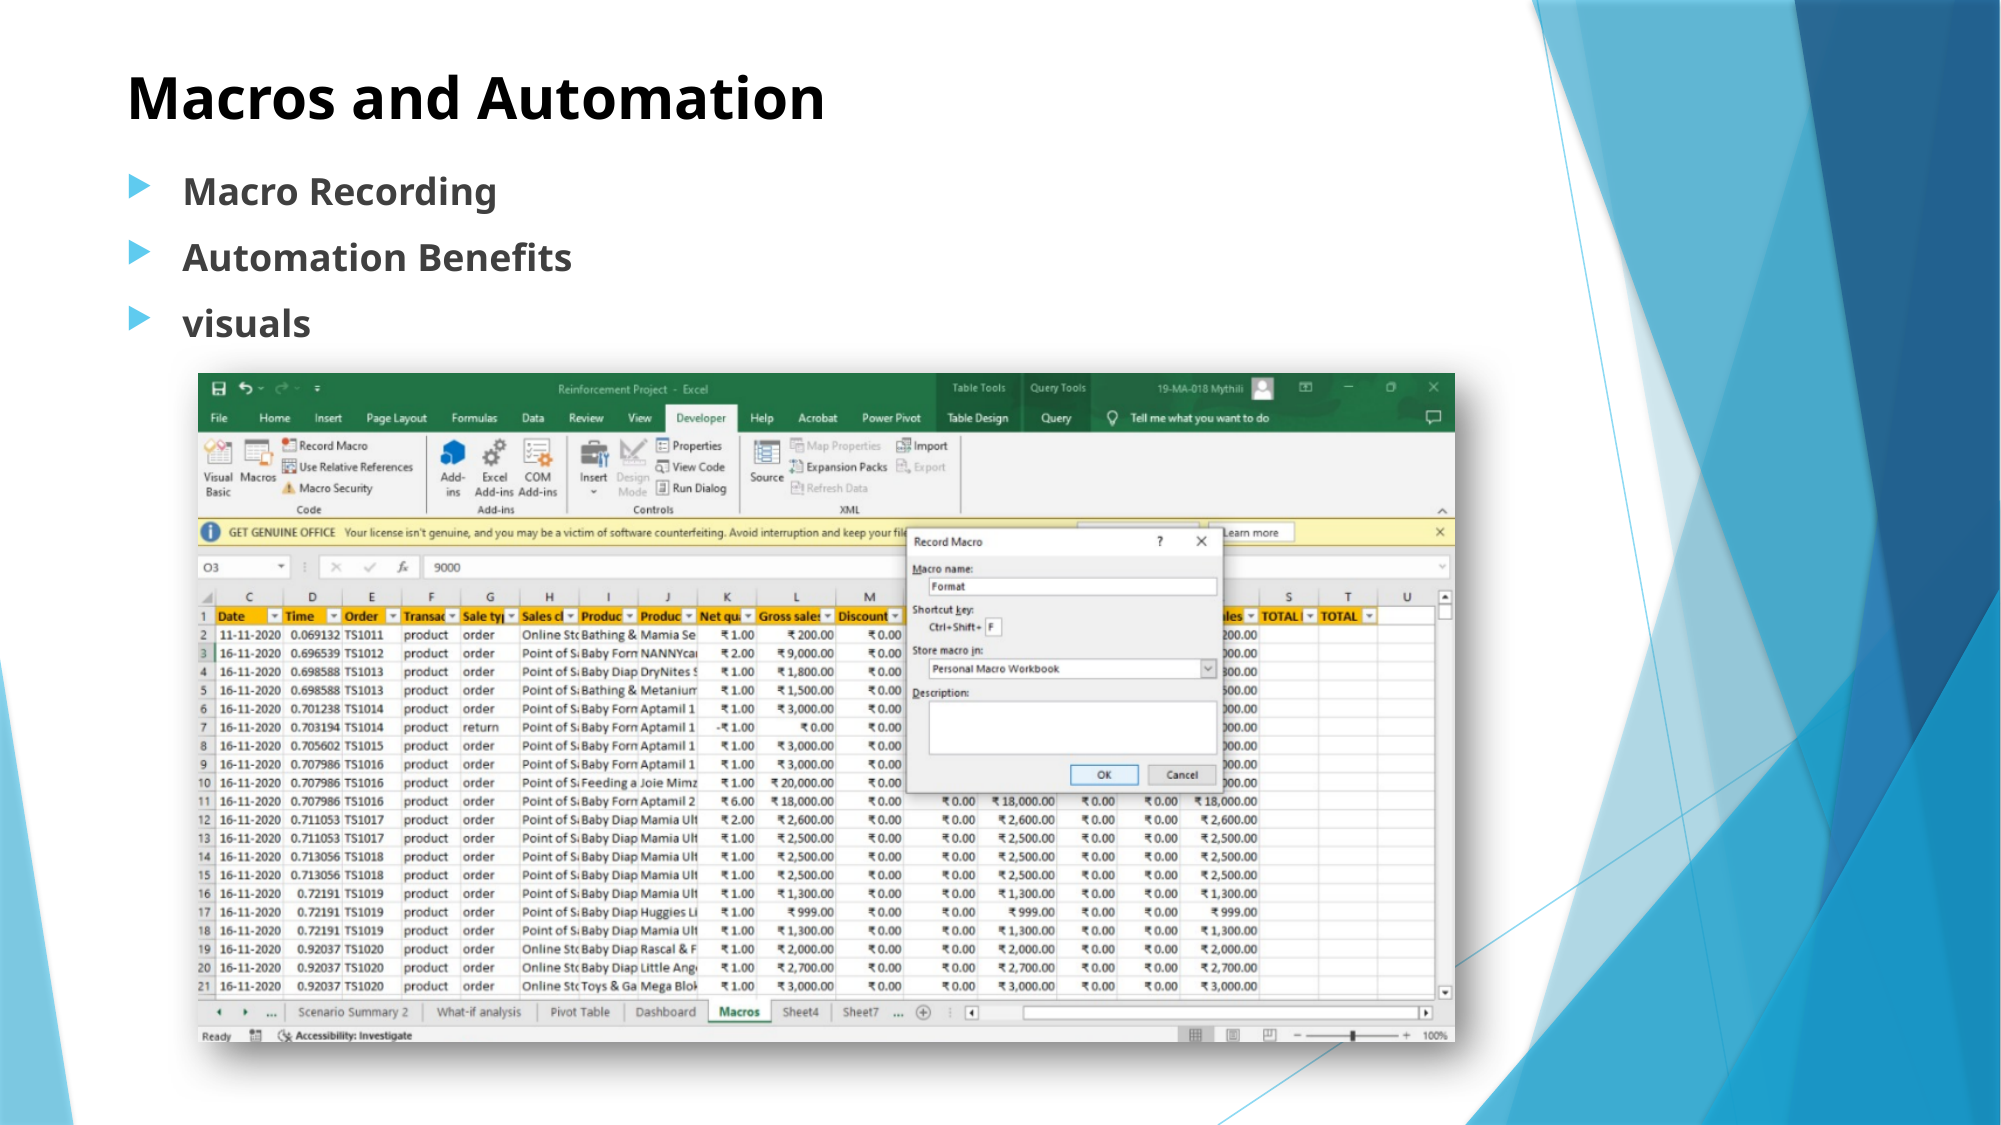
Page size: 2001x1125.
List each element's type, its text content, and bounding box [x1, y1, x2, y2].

list Macro Recording Automation Benefits visuals [111, 160, 1522, 797]
title Macros and Automation [111, 36, 1522, 160]
picture [198, 372, 1455, 1042]
